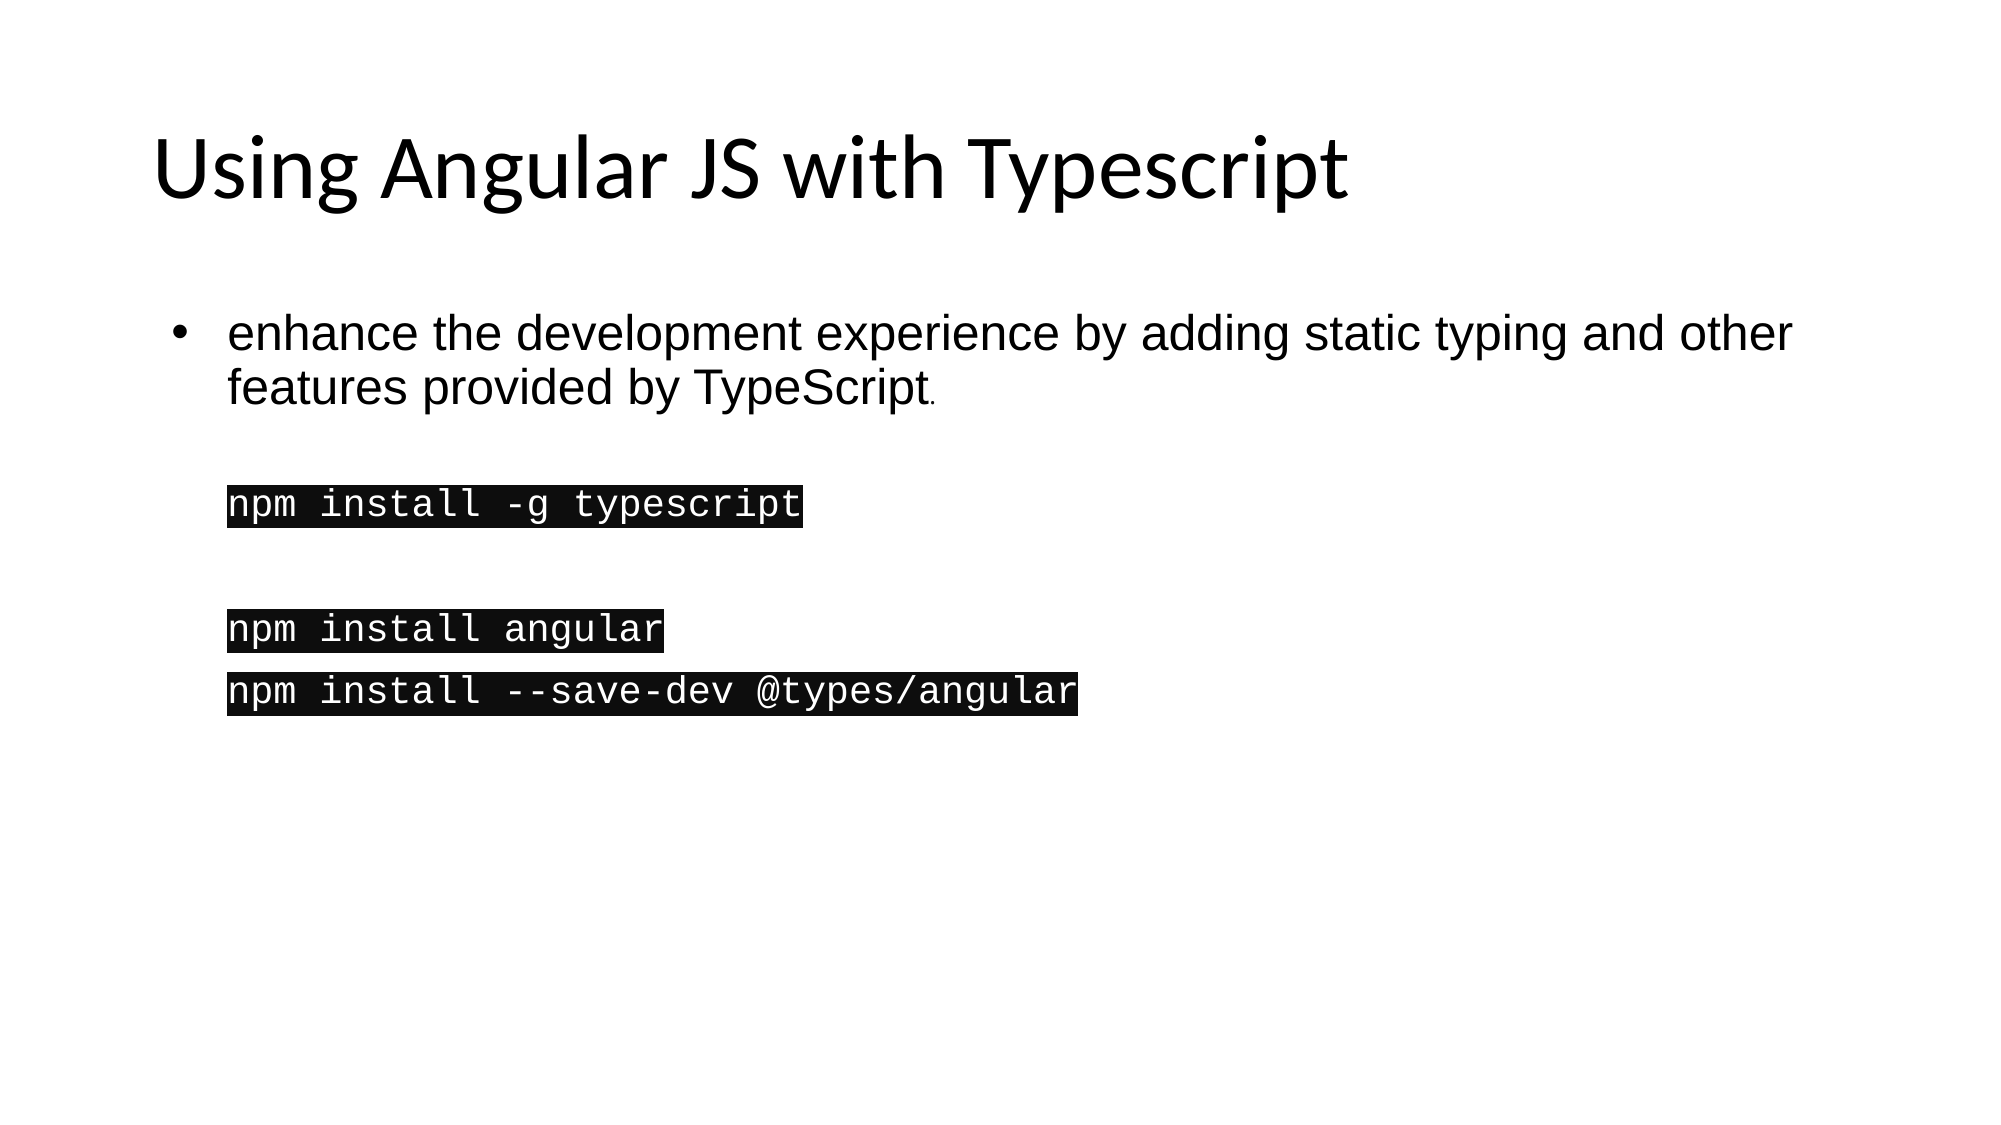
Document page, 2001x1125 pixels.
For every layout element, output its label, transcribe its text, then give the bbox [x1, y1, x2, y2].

title Using Angular JS with Typescript [137, 59, 1863, 278]
list enhance the development experience by adding static typing and other features provided by TypeScript. npm install -g typescript npm install angular npm install --save-dev @types/angular [137, 299, 1863, 1014]
